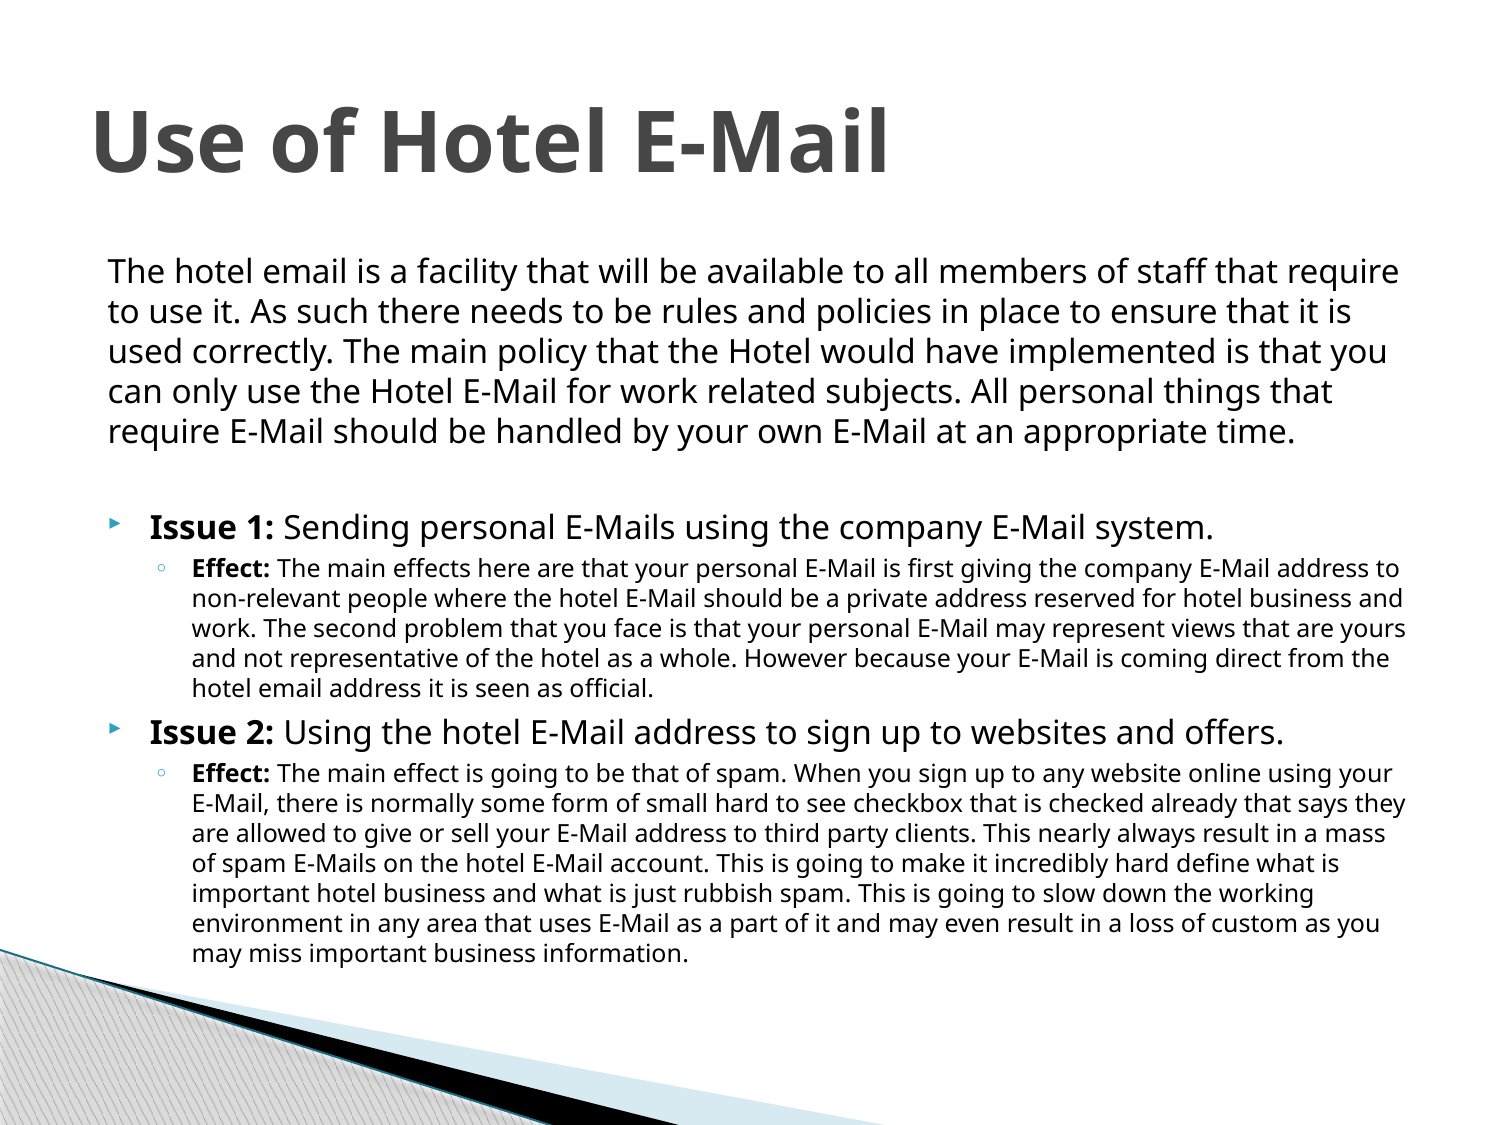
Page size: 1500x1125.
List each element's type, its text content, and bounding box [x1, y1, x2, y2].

title Use of Hotel E-Mail [75, 45, 1425, 233]
list The hotel email is a facility that will be available to all members of staff that require to use it. As such there needs to be rules and policies in place to ensure that it is used correctly. The main policy that the Hotel would have implemented is that you can only use the Hotel E-Mail for work related subjects. All personal things that require E-Mail should be handled by your own E-Mail at an appropriate time. Issue 1: Sending personal E-Mails using the company E-Mail system. Effect: The main effects here are that your personal E-Mail is first giving the company E-Mail address to non-relevant people where the hotel E-Mail should be a private address reserved for hotel business and work. The second problem that you face is that your personal E-Mail may represent views that are yours and not representative of the hotel as a whole. However because your E-Mail is coming direct from the hotel email address it is seen as official. Issue 2: Using the hotel E-Mail address to sign up to websites and offers. Effect: The main effect is going to be that of spam. When you sign up to any website online using your E-Mail, there is normally some form of small hard to see checkbox that is checked already that says they are allowed to give or sell your E-Mail address to third party clients. This nearly always result in a mass of spam E-Mails on the hotel E-Mail account. This is going to make it incredibly hard define what is important hotel business and what is just rubbish spam. This is going to slow down the working environment in any area that uses E-Mail as a part of it and may even result in a loss of custom as you may miss important business information. [75, 243, 1425, 986]
